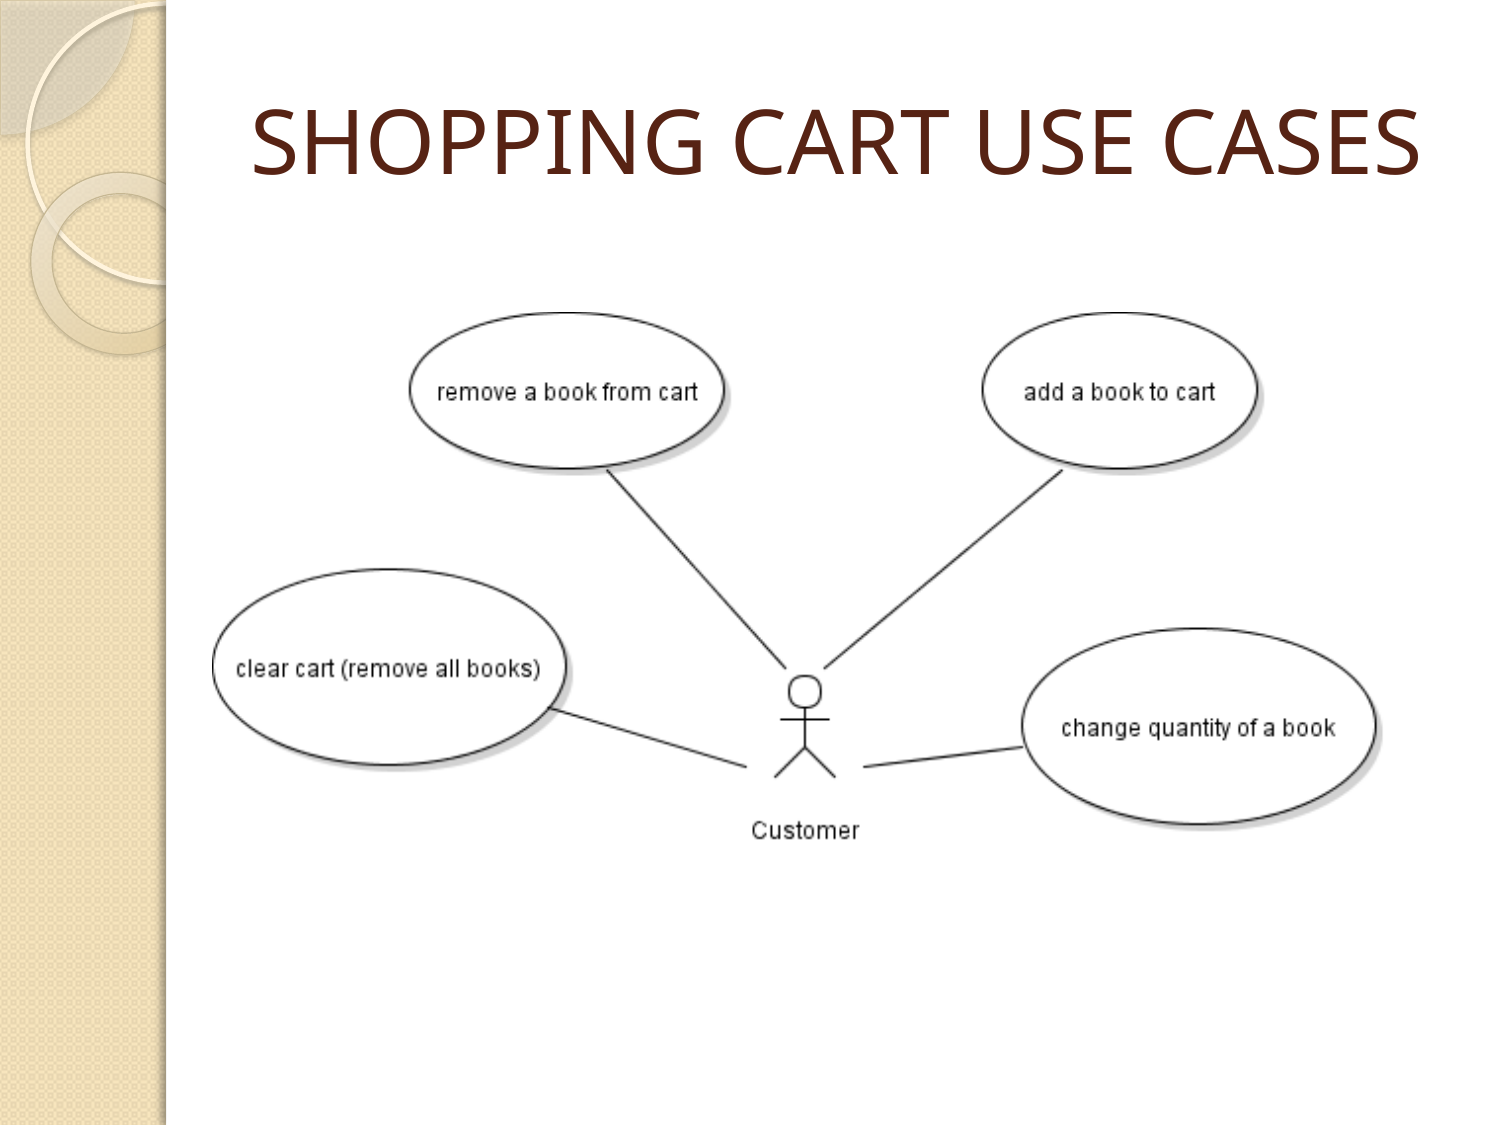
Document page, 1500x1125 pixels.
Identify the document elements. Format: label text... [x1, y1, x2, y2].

title SHOPPING CART USE CASES [235, 45, 1466, 233]
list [212, 312, 1387, 876]
